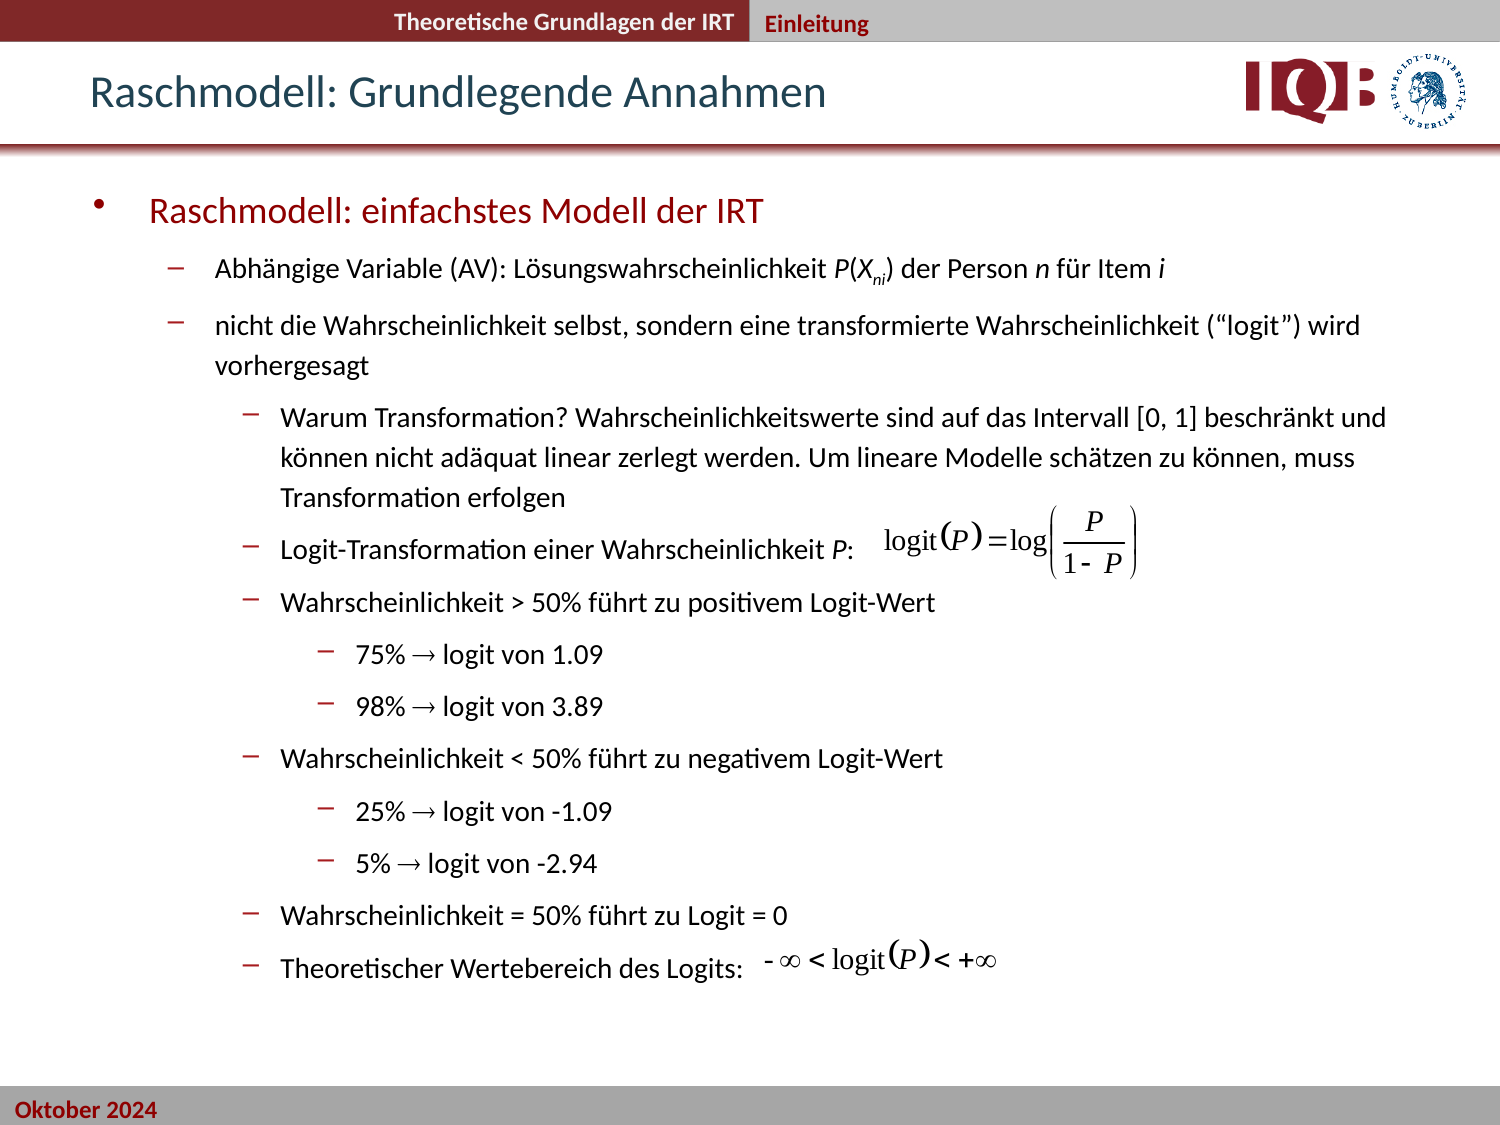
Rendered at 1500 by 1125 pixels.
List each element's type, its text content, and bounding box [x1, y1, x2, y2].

text_box Raschmodell: einfachstes Modell der IRT Abhängige Variable (AV): Lösungswahrscheinlichkeit P(Xni) der Person n für Item i nicht die Wahrscheinlichkeit selbst, sondern eine transformierte Wahrscheinlichkeit (“logit”) wird vorhergesagt Warum Transformation? Wahrscheinlichkeitswerte sind auf das Intervall [0, 1] beschränkt und können nicht adäquat linear zerlegt werden. Um lineare Modelle schätzen zu können, muss Transformation erfolgen Logit-Transformation einer Wahrscheinlichkeit P: Wahrscheinlichkeit > 50% führt zu positivem Logit-Wert 75%  logit von 1.09 98%  logit von 3.89 Wahrscheinlichkeit < 50% führt zu negativem Logit-Wert 25%  logit von -1.09 5%  logit von -2.94 Wahrscheinlichkeit = 50% führt zu Logit = 0 Theoretischer Wertebereich des Logits: [78, 544, 1461, 1071]
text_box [879, 500, 1146, 586]
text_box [759, 938, 1001, 982]
text_box Raschmodell: einfachstes Modell der IRT Abhängige Variable (AV): Lösungswahrscheinlichkeit P(Xni) der Person n für Item i nicht die Wahrscheinlichkeit selbst, sondern eine transformierte Wahrscheinlichkeit (“logit”) wird vorhergesagt Warum Transformation? Wahrscheinlichkeitswerte sind auf das Intervall [0, 1] beschränkt und können nicht adäquat linear zerlegt werden. Um lineare Modelle schätzen zu können, muss Transformation erfolgen Logit-Transformation einer Wahrscheinlichkeit P: Wahrscheinlichkeit > 50% führt zu positivem Logit-Wert 75%  logit von 1.09 98%  logit von 3.89 Wahrscheinlichkeit < 50% führt zu negativem Logit-Wert 25%  logit von -1.09 5%  logit von -2.94 Wahrscheinlichkeit = 50% führt zu Logit = 0 Theoretischer Wertebereich des Logits: [78, 172, 1461, 542]
text_box Einleitung [749, 1, 1500, 58]
picture [1282, 58, 1375, 124]
title Raschmodell: Grundlegende Annahmen [75, 54, 1282, 126]
picture [1387, 58, 1468, 132]
